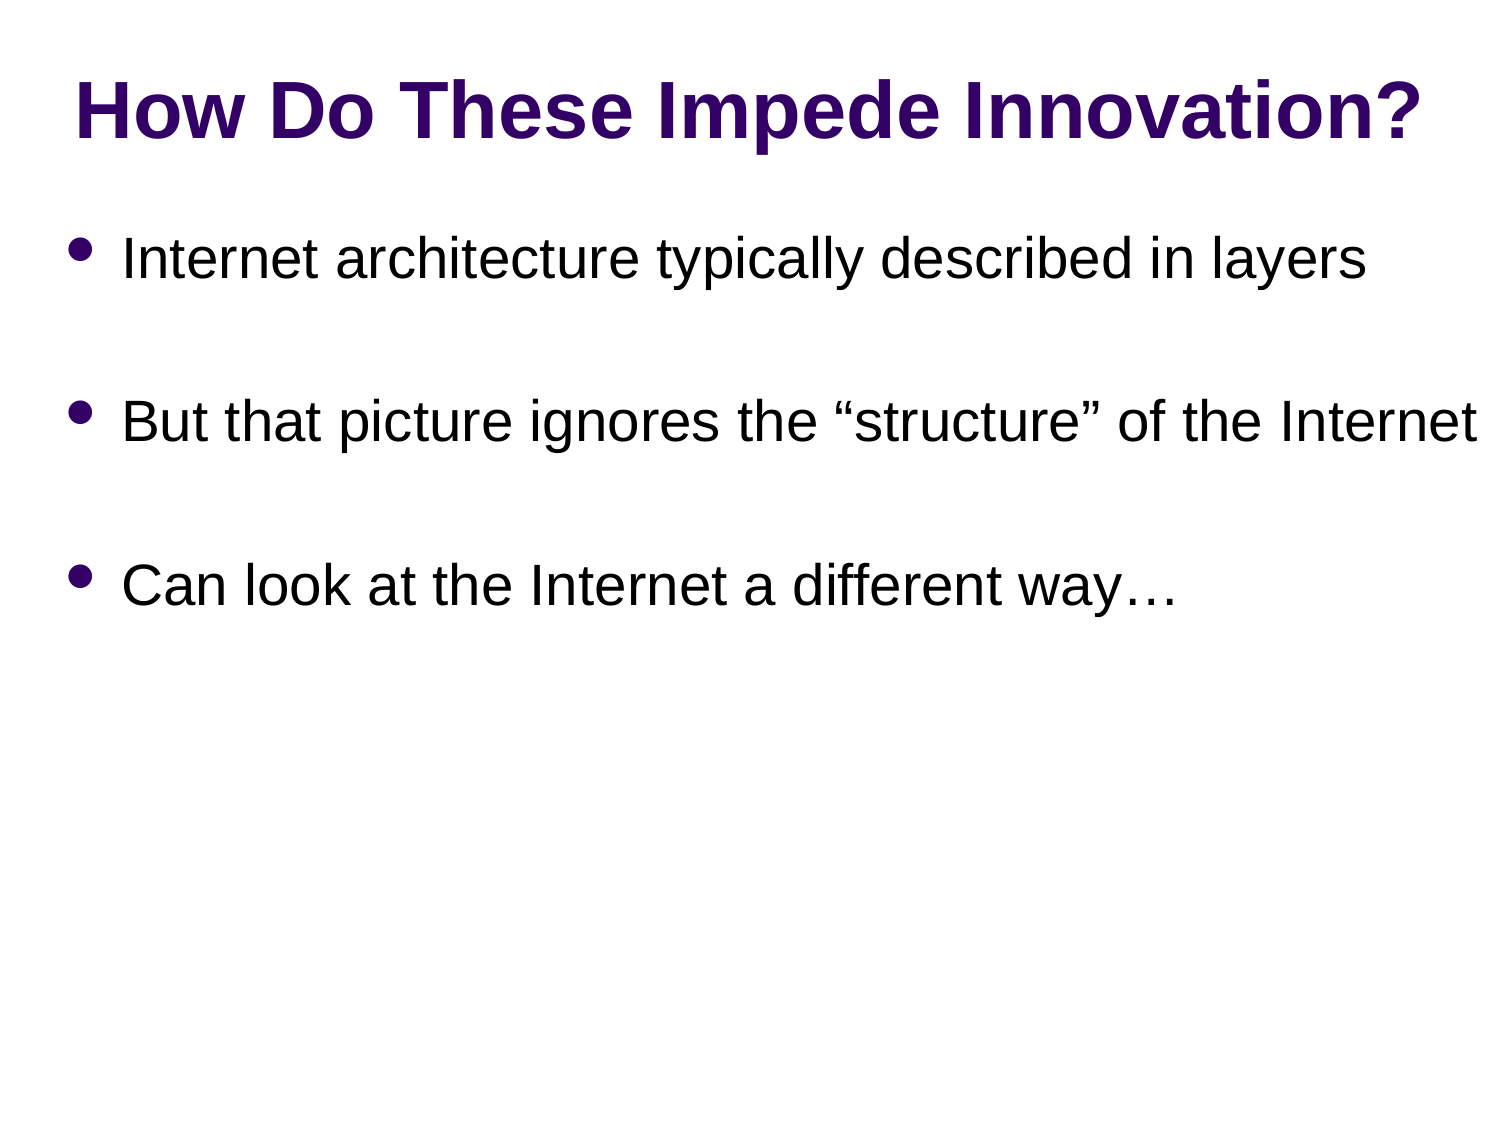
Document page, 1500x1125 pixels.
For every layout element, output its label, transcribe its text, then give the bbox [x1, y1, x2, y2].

title How Do These Impede Innovation? [0, 20, 1500, 163]
list Internet architecture typically described in layers But that picture ignores the “structure” of the Internet Can look at the Internet a different way… [50, 212, 1500, 1006]
